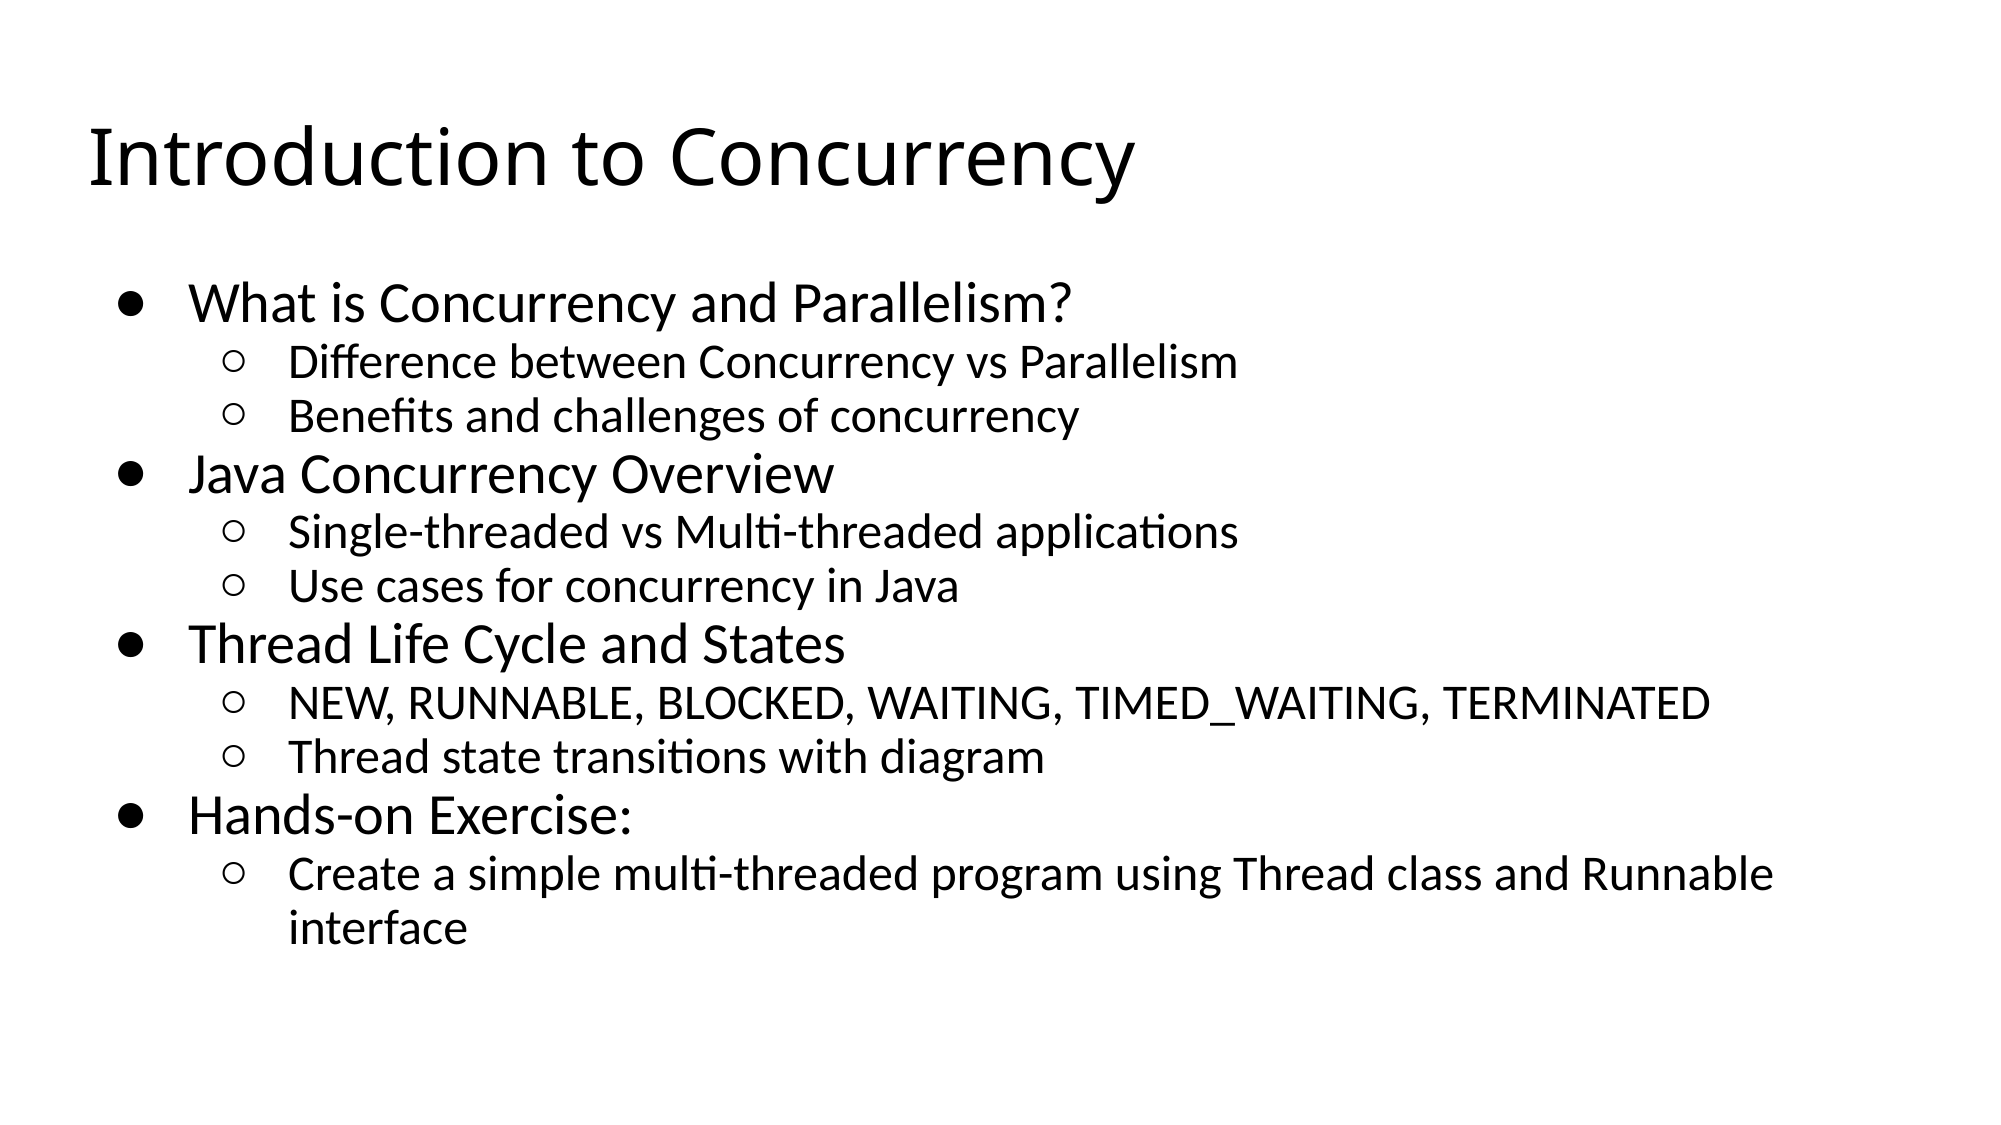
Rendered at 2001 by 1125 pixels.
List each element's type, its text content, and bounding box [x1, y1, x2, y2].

list What is Concurrency and Parallelism? Difference between Concurrency vs Parallelism Benefits and challenges of concurrency Java Concurrency Overview Single-threaded vs Multi-threaded applications Use cases for concurrency in Java Thread Life Cycle and States NEW, RUNNABLE, BLOCKED, WAITING, TIMED_WAITING, TERMINATED Thread state transitions with diagram Hands-on Exercise: Create a simple multi-threaded program using Thread class and Runnable interface [68, 252, 1932, 1000]
title Introduction to Concurrency [68, 97, 1932, 223]
